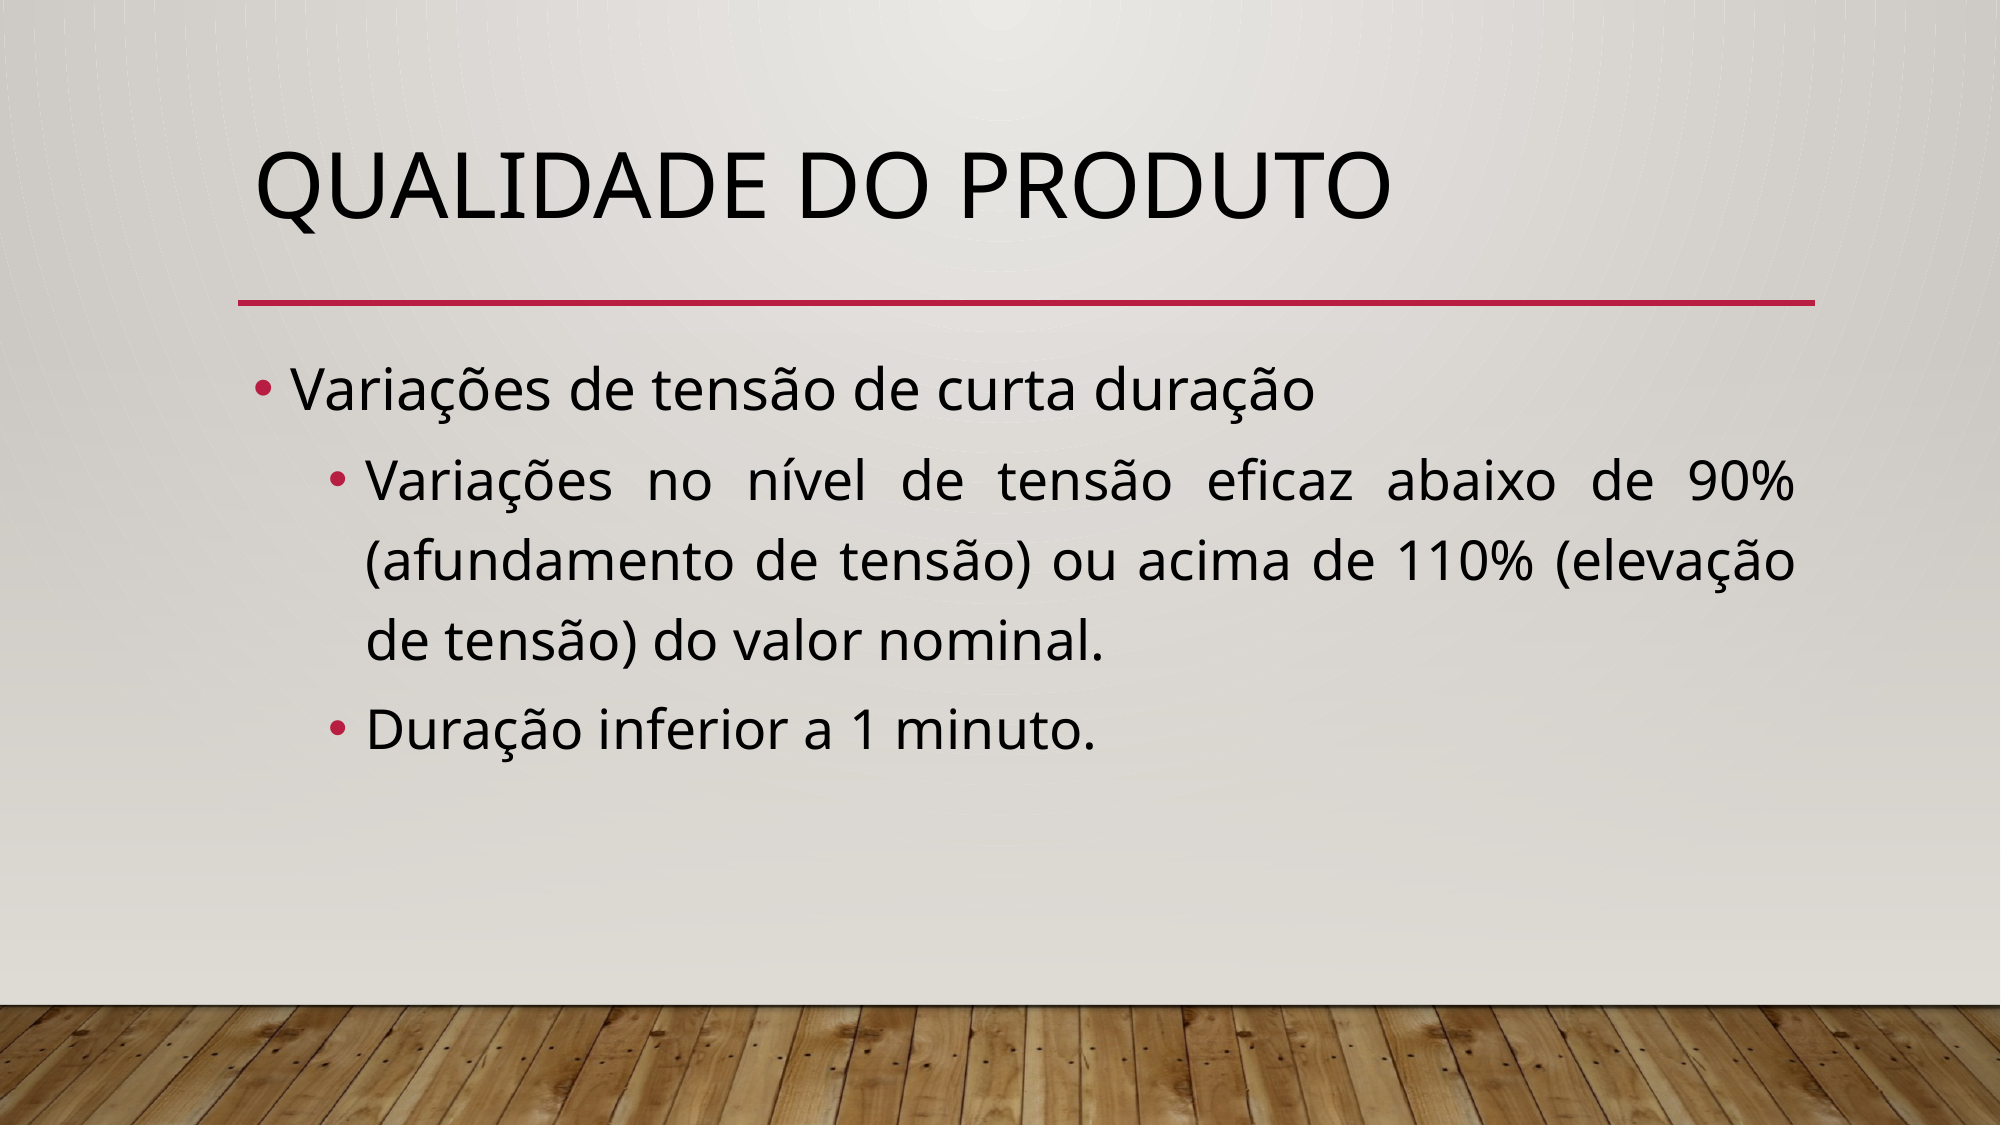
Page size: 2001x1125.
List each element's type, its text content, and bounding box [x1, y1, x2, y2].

title QUALIDADE DO PRODUTO [238, 131, 1814, 305]
picture [0, 1005, 2000, 1125]
list Variações de tensão de curta duração Variações no nível de tensão eficaz abaixo de 90% (afundamento de tensão) ou acima de 110% (elevação de tensão) do valor nominal. Duração inferior a 1 minuto. [238, 330, 1814, 897]
